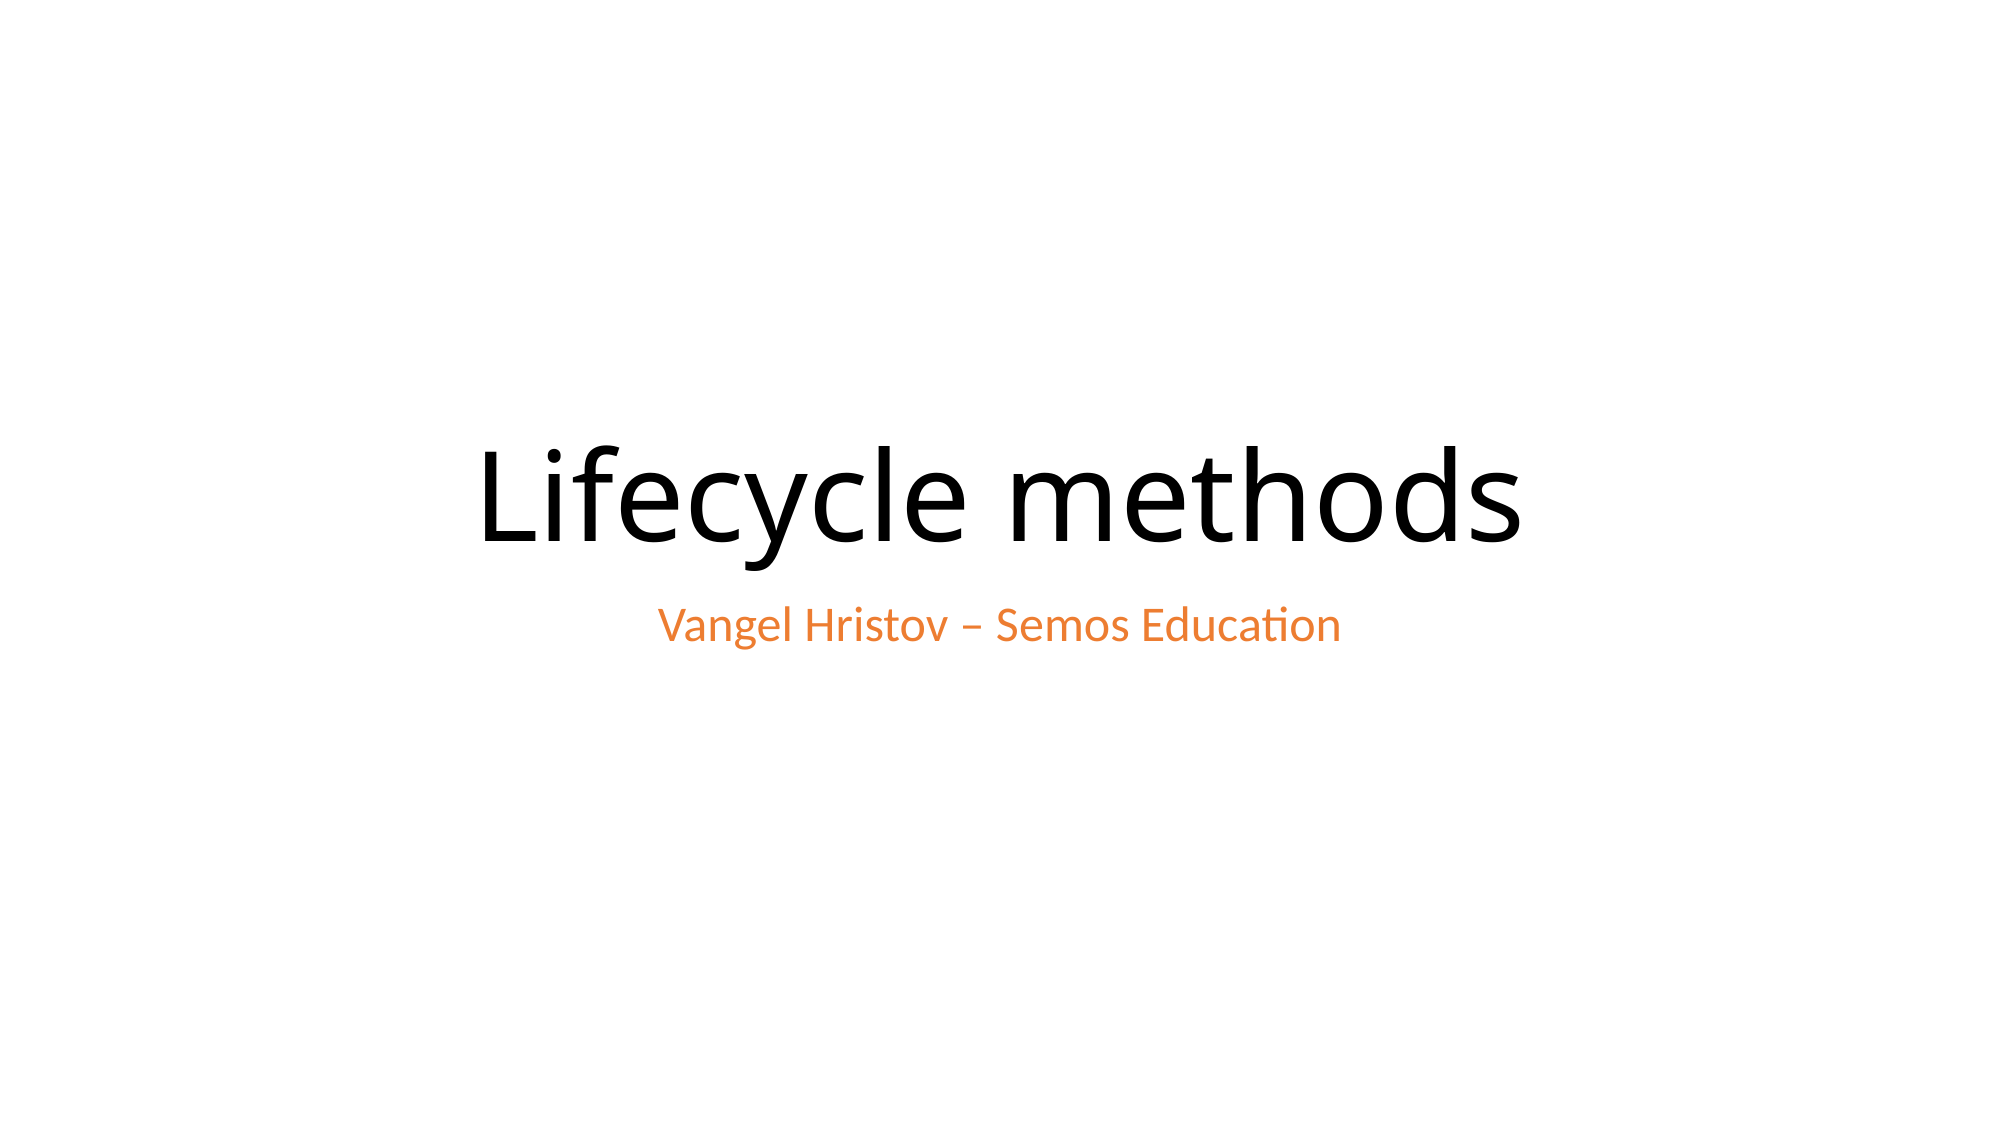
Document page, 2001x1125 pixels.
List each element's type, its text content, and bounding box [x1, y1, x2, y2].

title Lifecycle methods [249, 184, 1750, 576]
subtitle Vangel Hristov – Semos Education [249, 590, 1750, 863]
